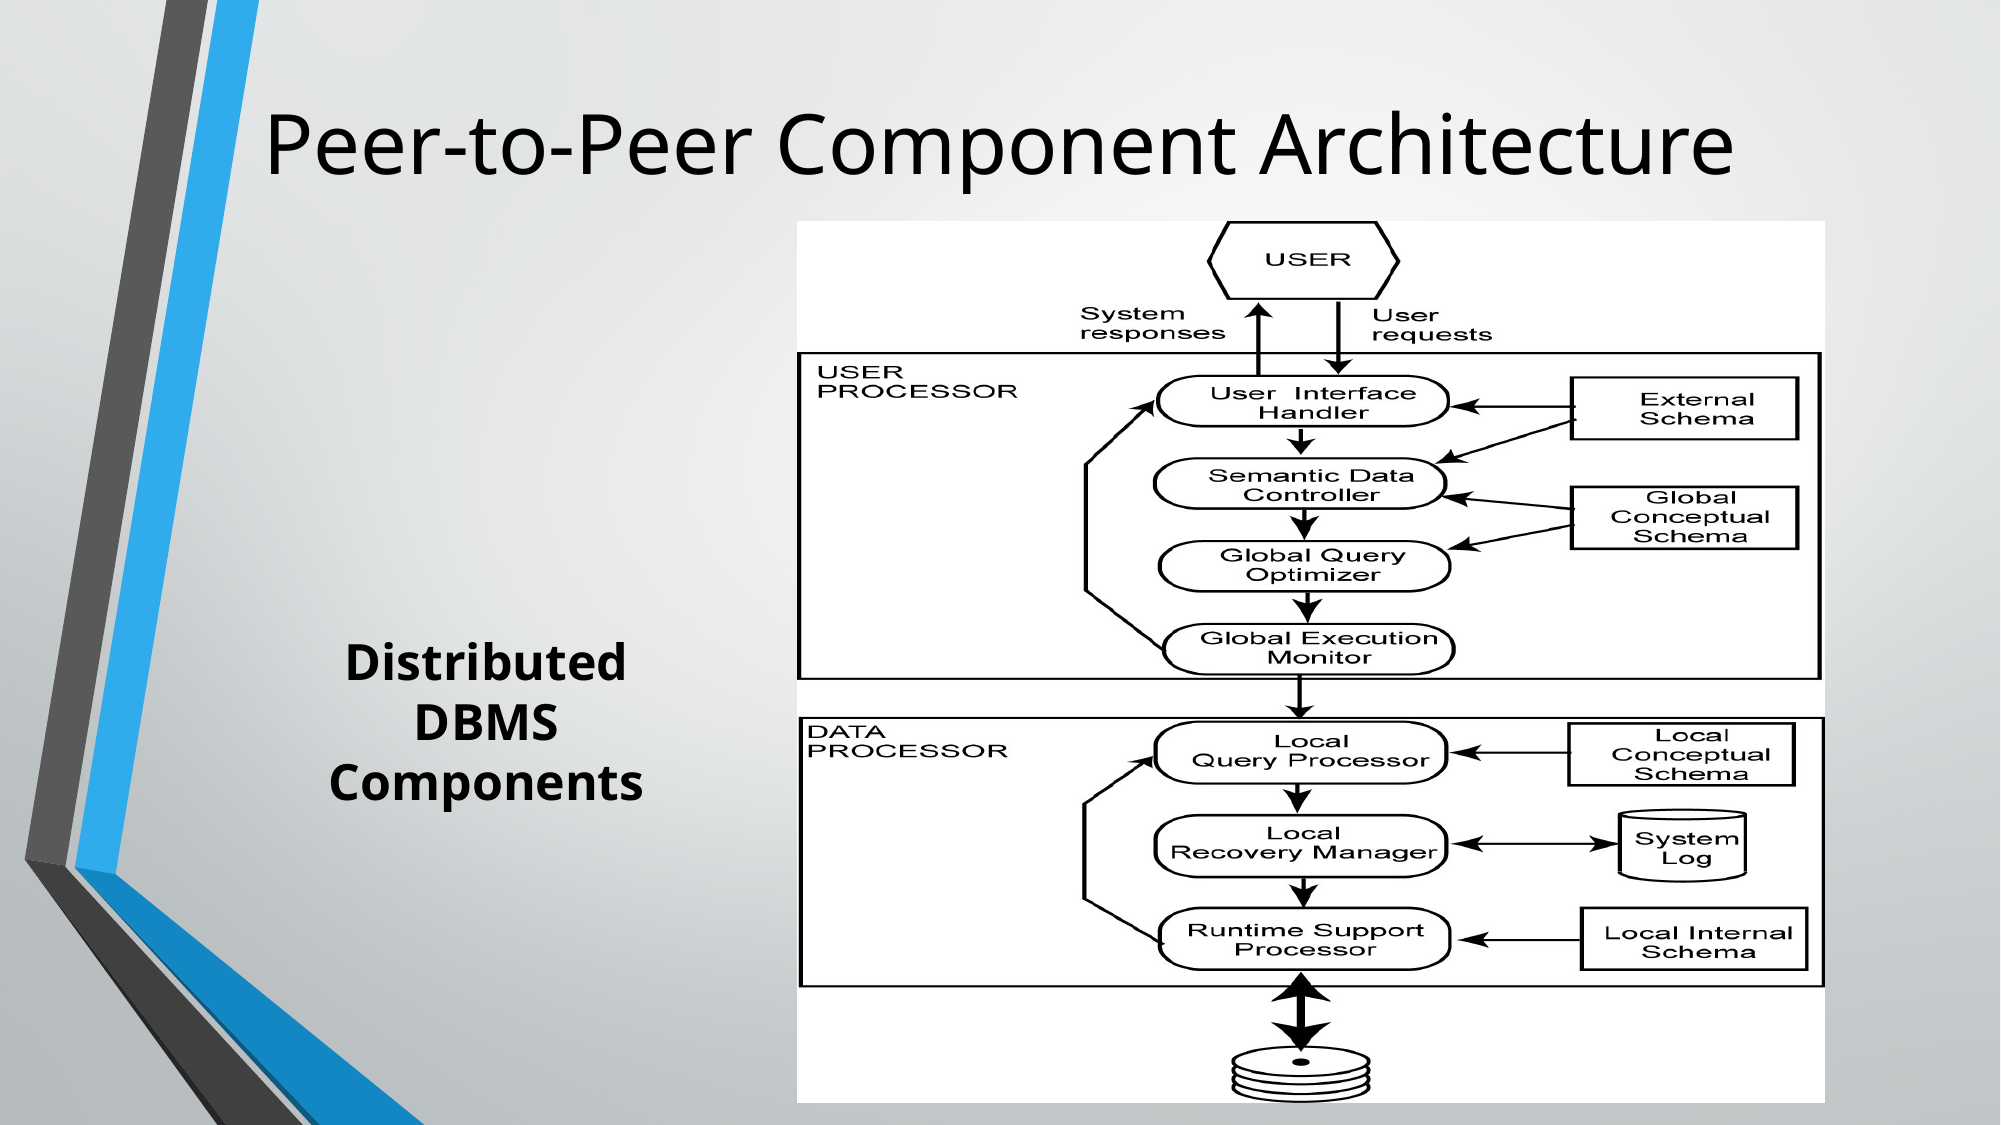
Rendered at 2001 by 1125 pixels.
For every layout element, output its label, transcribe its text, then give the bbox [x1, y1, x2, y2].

picture [797, 221, 1825, 1104]
text_box Distributed DBMS Components [277, 622, 695, 818]
list [175, 348, 797, 1095]
title Peer-to-Peer Component Architecture [175, 79, 1826, 203]
